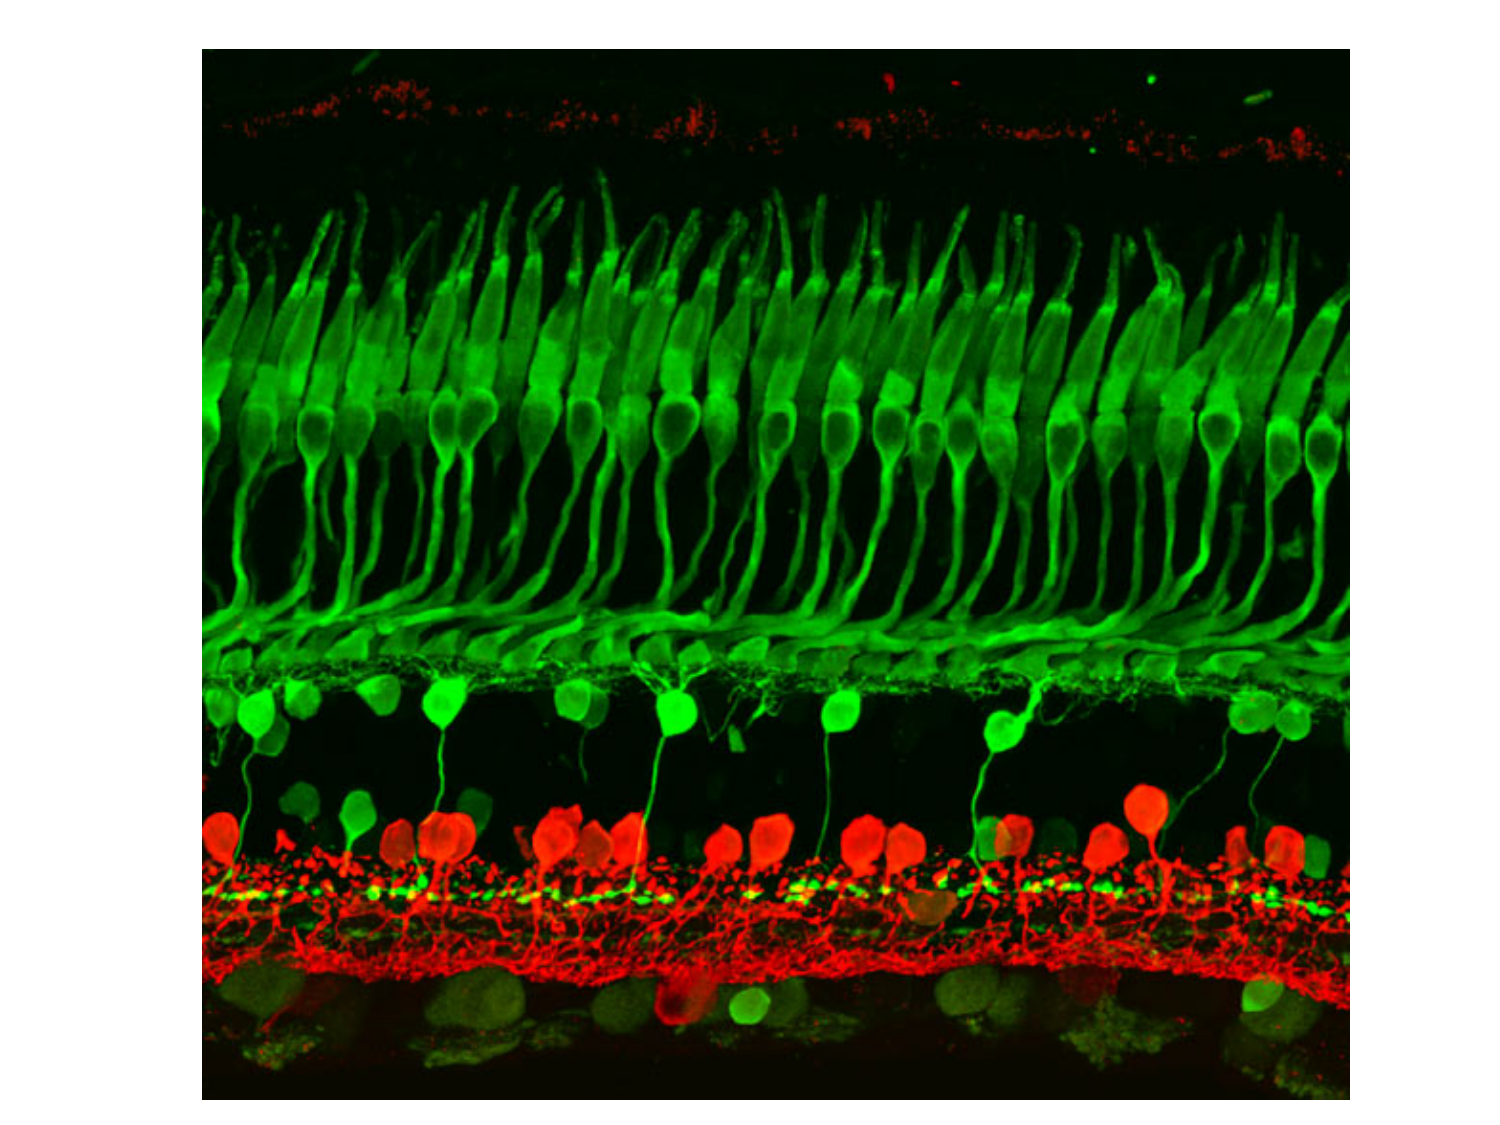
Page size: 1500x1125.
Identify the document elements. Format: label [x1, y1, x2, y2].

picture [202, 49, 1351, 1101]
